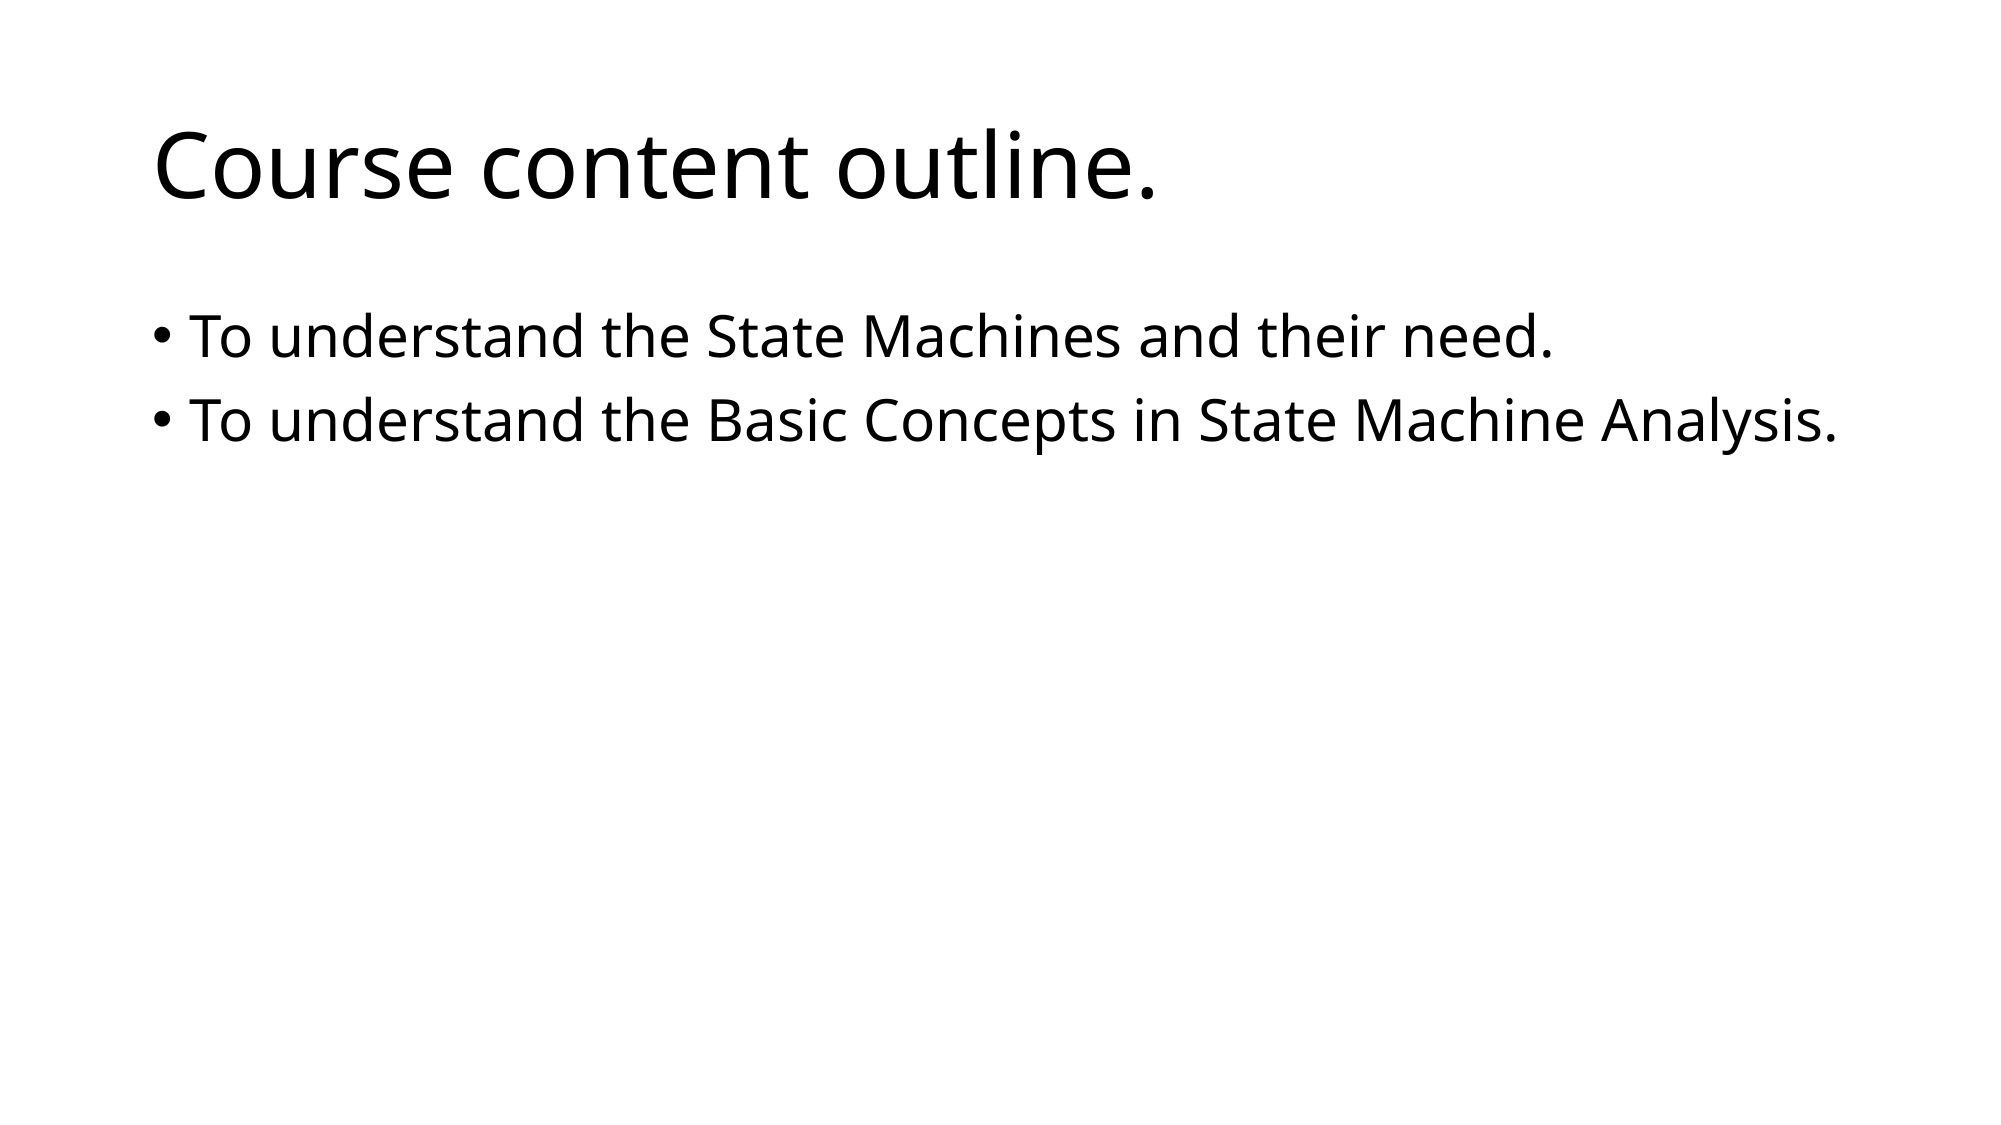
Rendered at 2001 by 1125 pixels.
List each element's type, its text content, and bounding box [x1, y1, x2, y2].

list To understand the State Machines and their need. To understand the Basic Concepts in State Machine Analysis. [137, 299, 1863, 1014]
title Course content outline. [137, 59, 1863, 278]
